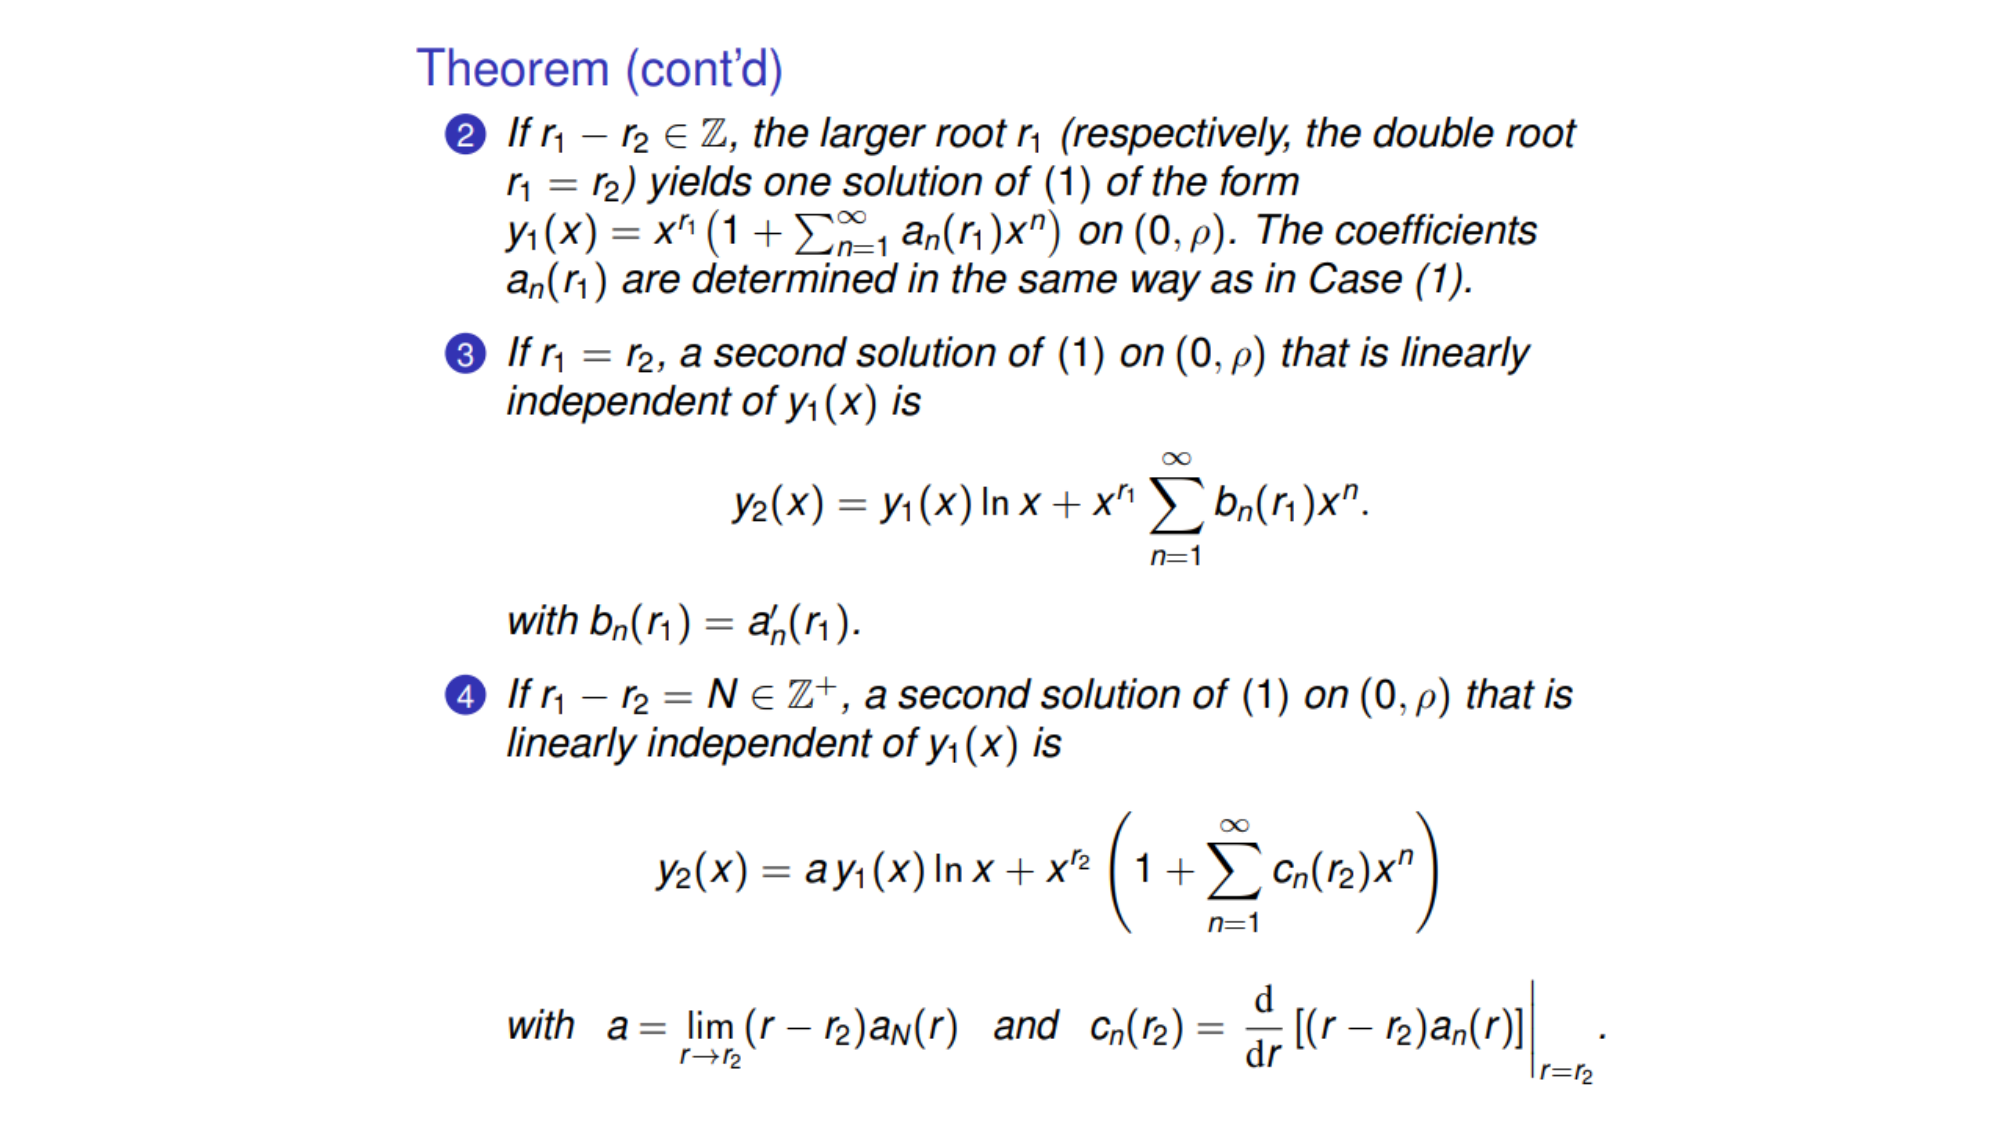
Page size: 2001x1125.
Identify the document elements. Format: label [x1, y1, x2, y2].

picture [379, 26, 1623, 1097]
